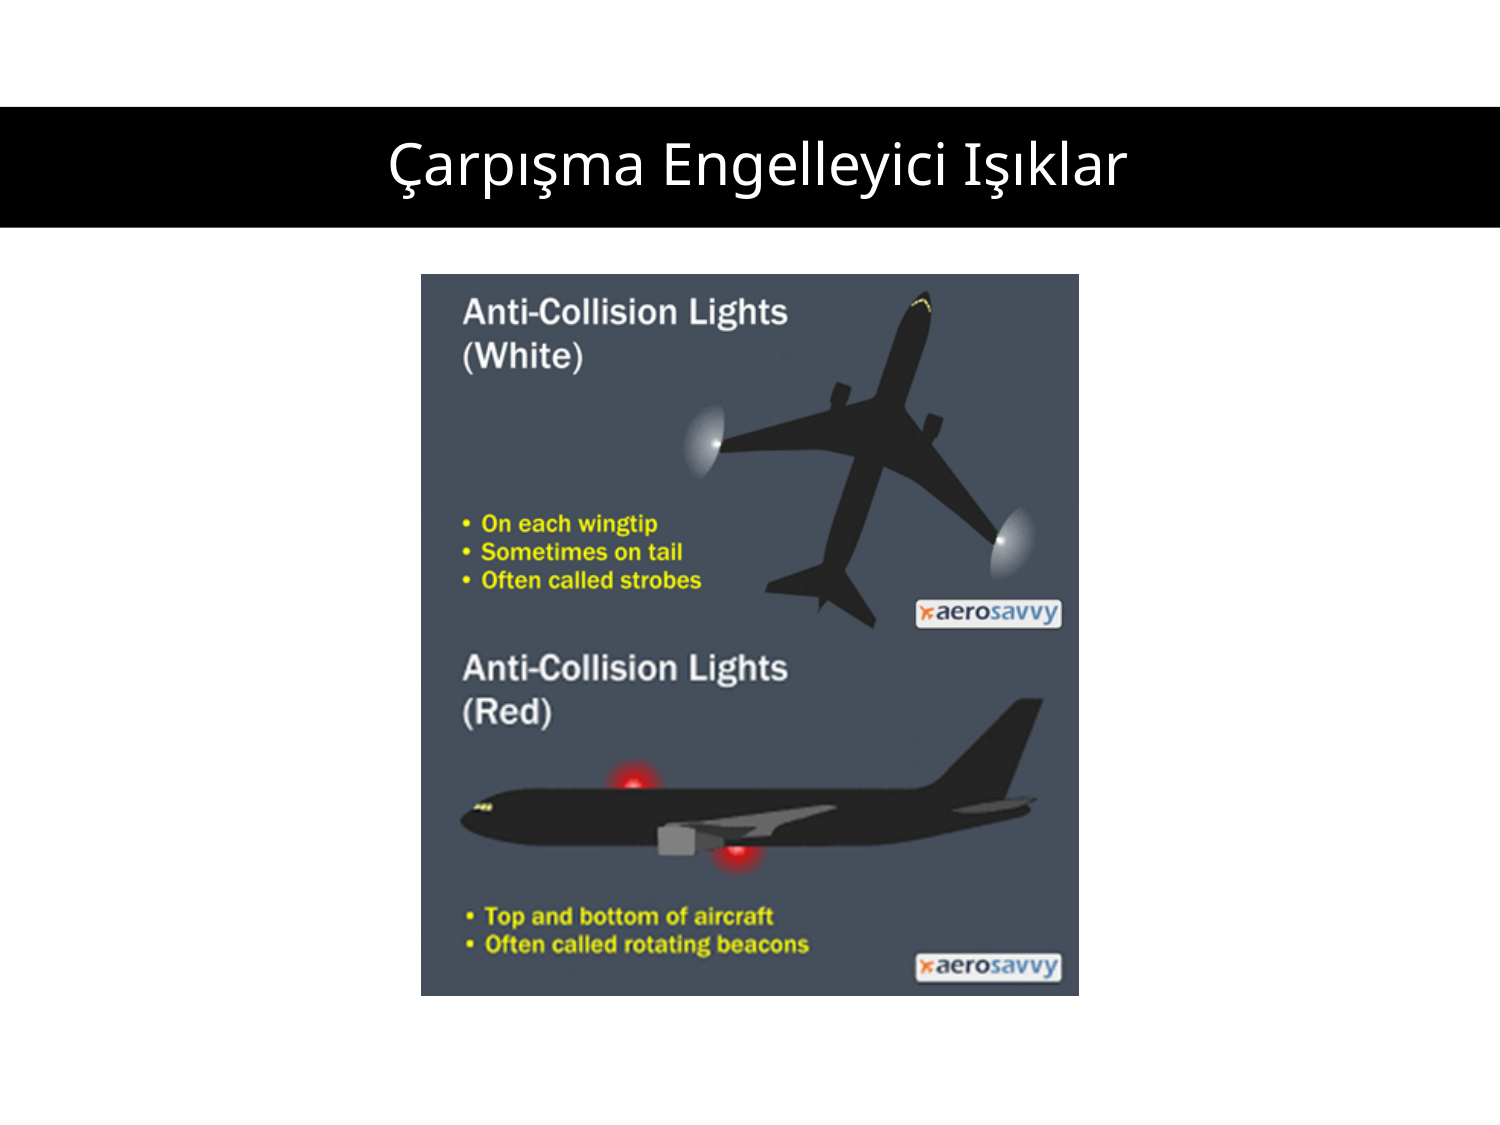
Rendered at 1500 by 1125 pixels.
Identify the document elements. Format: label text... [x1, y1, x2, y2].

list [421, 274, 1079, 996]
text_box [0, 106, 1500, 229]
title Çarpışma Engelleyici Işıklar [68, 105, 1448, 228]
